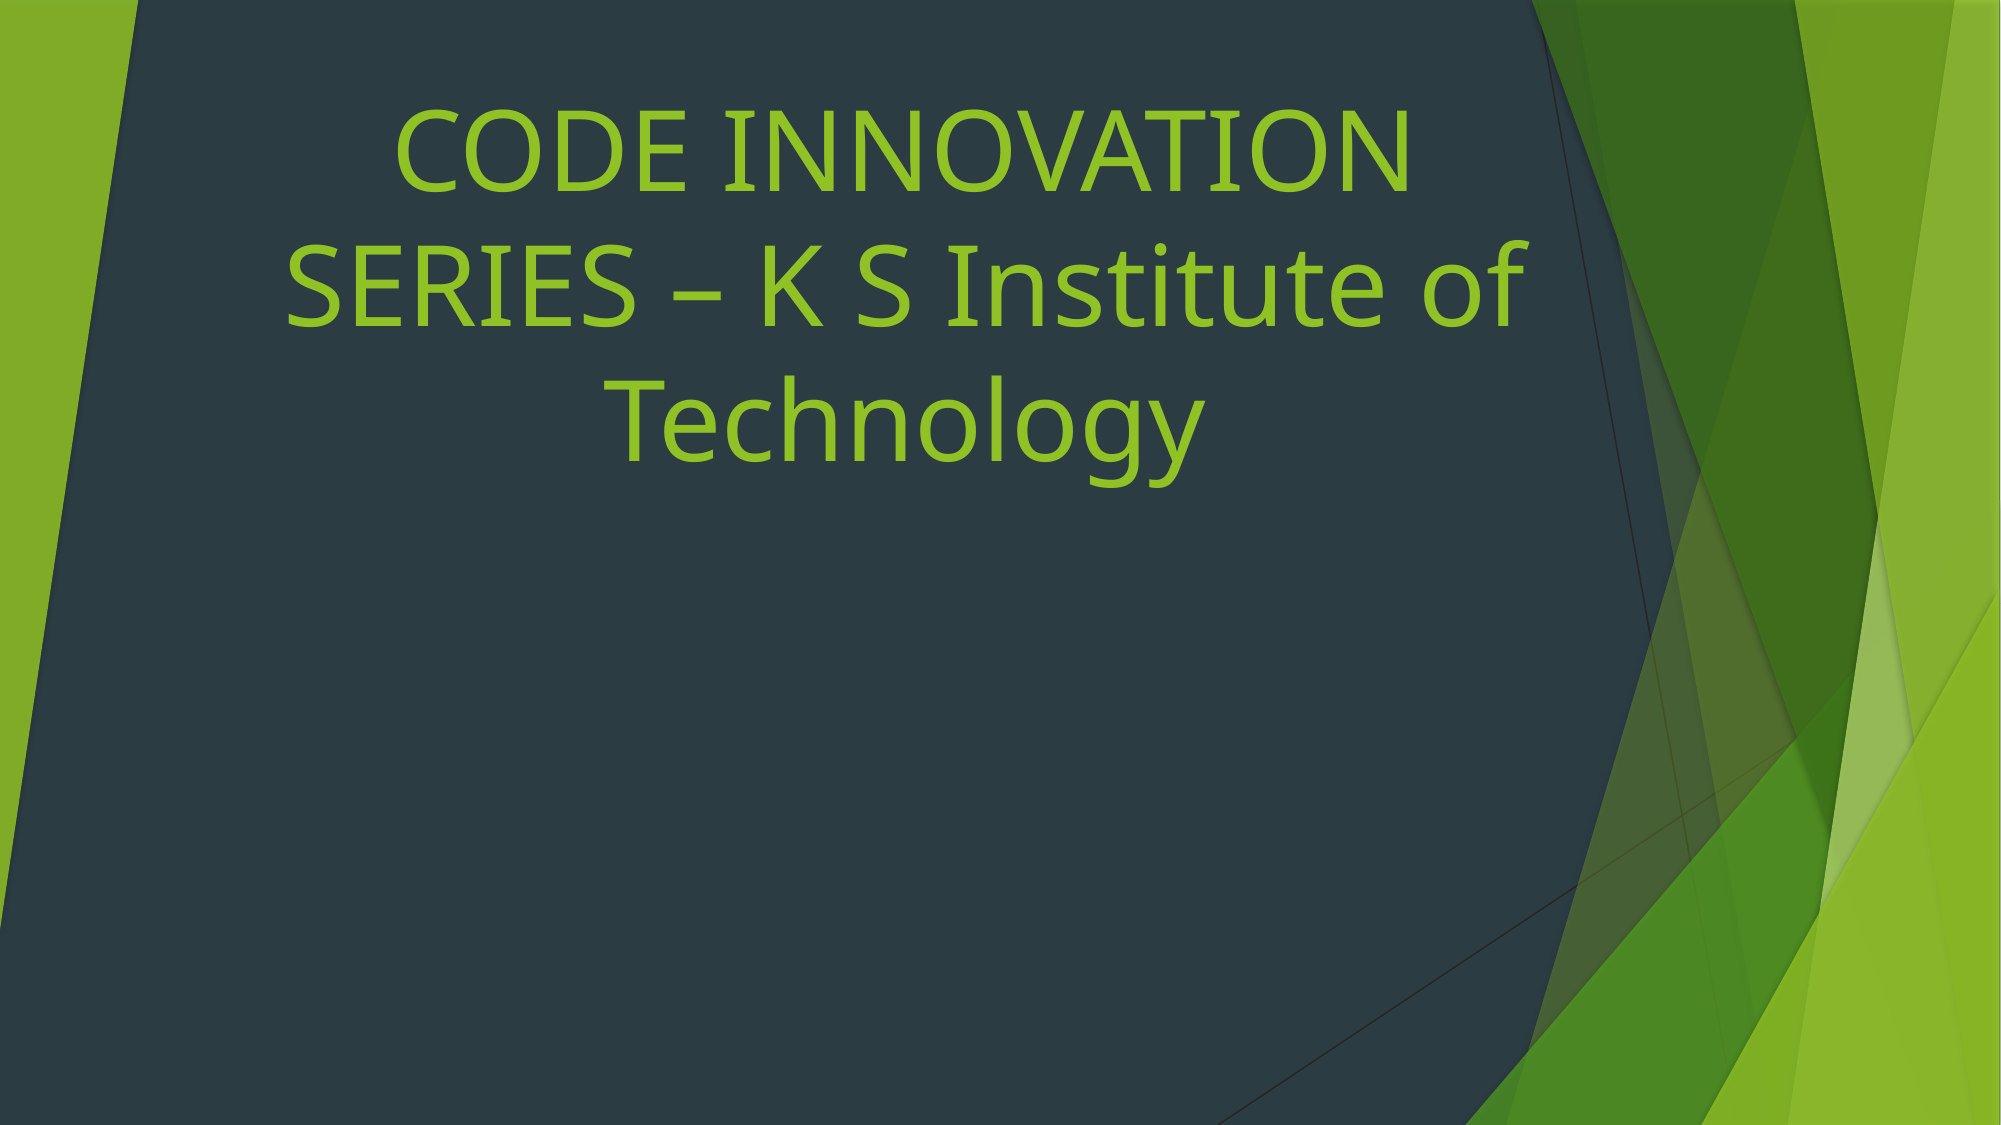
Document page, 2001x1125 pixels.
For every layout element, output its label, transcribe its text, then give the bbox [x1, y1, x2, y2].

title CODE INNOVATION SERIES – K S Institute of Technology [267, 76, 1543, 492]
